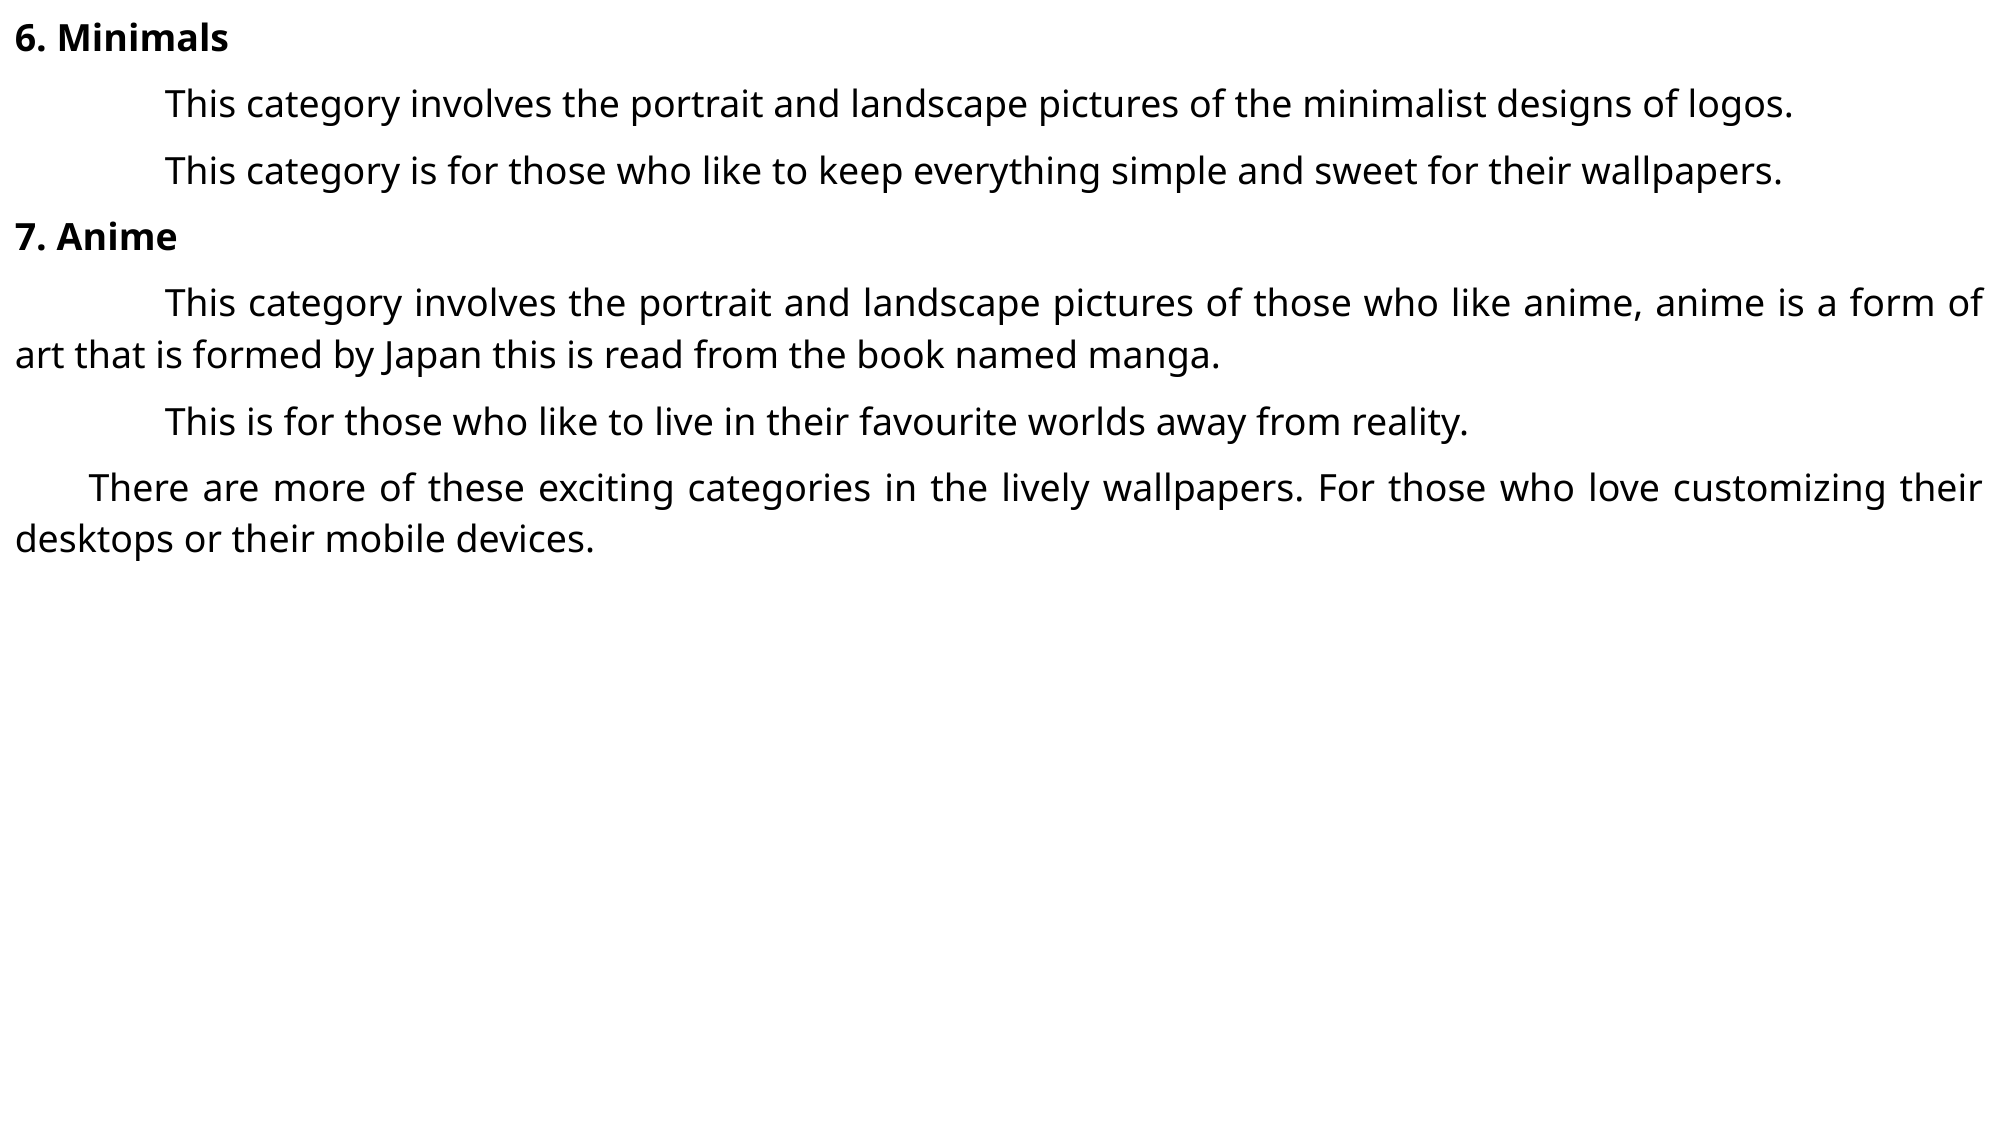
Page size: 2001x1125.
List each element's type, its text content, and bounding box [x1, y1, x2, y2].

text_box 6. Minimals This category involves the portrait and landscape pictures of the minimalist designs of logos. This category is for those who like to keep everything simple and sweet for their wallpapers. 7. Anime This category involves the portrait and landscape pictures of those who like anime, anime is a form of art that is formed by Japan this is read from the book named manga. This is for those who like to live in their favourite worlds away from reality. There are more of these exciting categories in the lively wallpapers. For those who love customizing their desktops or their mobile devices. [0, 0, 2000, 673]
